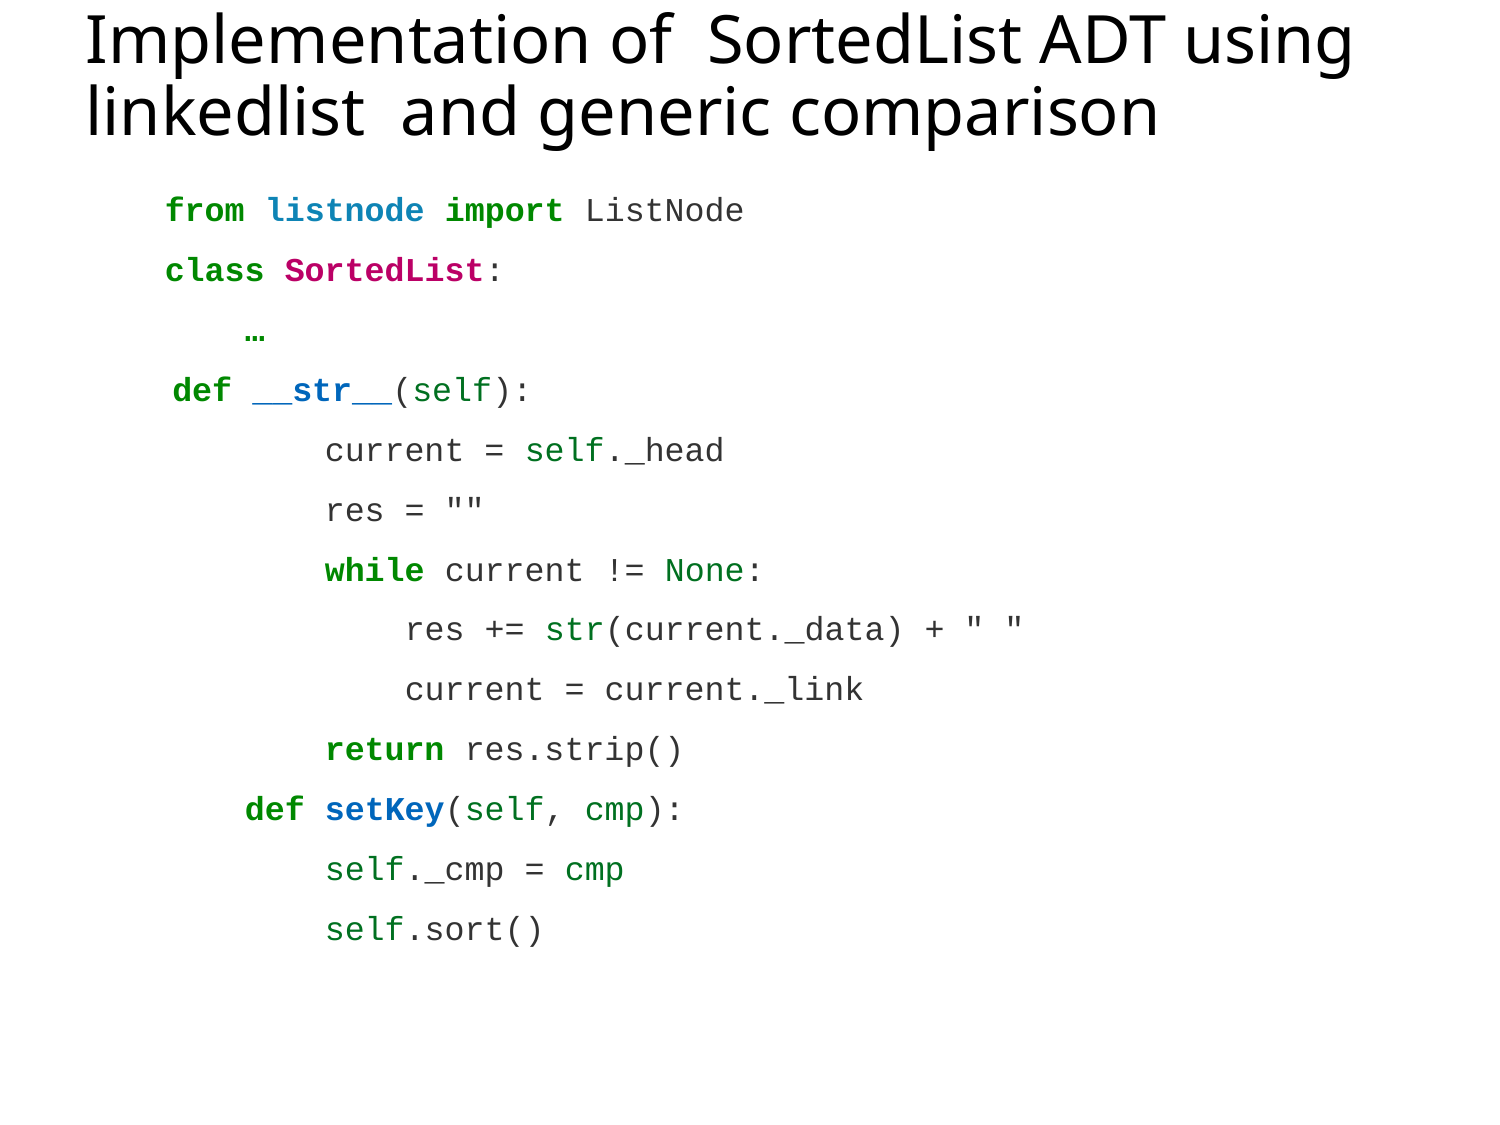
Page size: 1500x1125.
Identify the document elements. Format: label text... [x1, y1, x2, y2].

text_box from listnode import ListNode class SortedList: … def __str__(self): current = self._head res = "" while current != None: res += str(current._data) + " " current = current._link return res.strip() def setKey(self, cmp): self._cmp = cmp self.sort() [150, 161, 1333, 955]
title Implementation of SortedList ADT using linkedlist and generic comparison [70, 11, 1469, 146]
